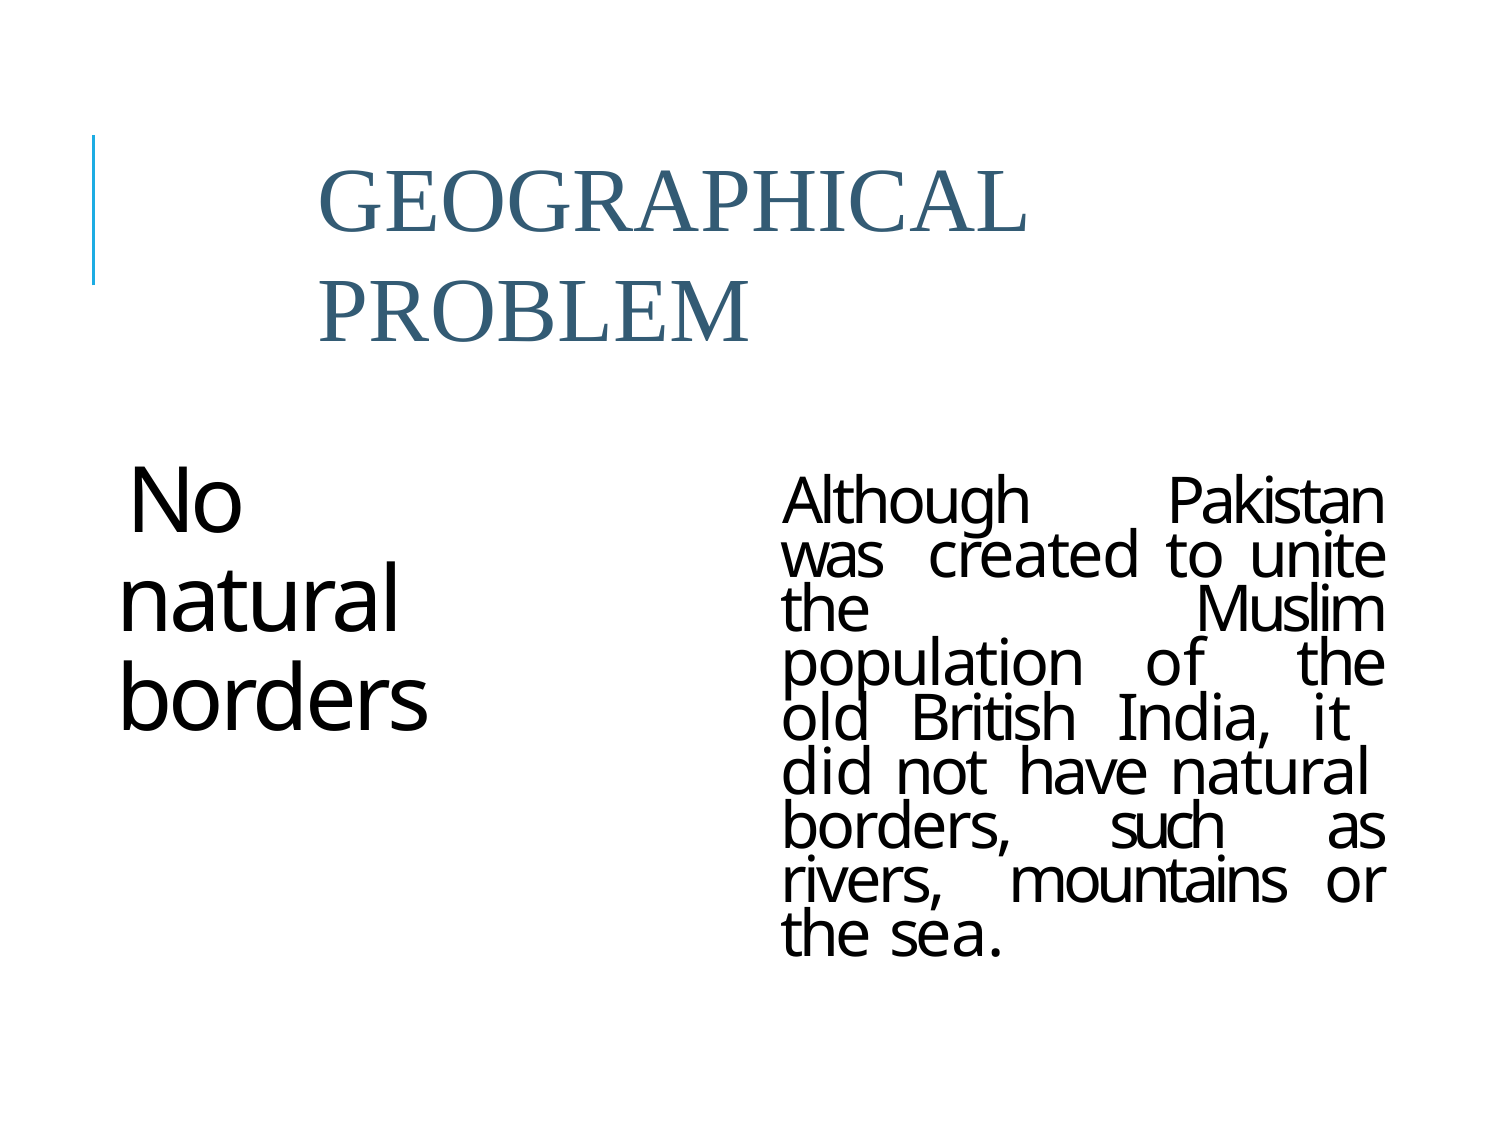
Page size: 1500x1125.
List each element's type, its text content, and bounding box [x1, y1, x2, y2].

text_box Although Pakistan was created to unite the Muslim population of the old British India, it did not have natural borders, such as rivers, mountains or the sea. [777, 454, 1390, 968]
text_box No natural borders [113, 437, 517, 749]
title GEOGRAPHICAL PROBLEM [315, 137, 1128, 360]
